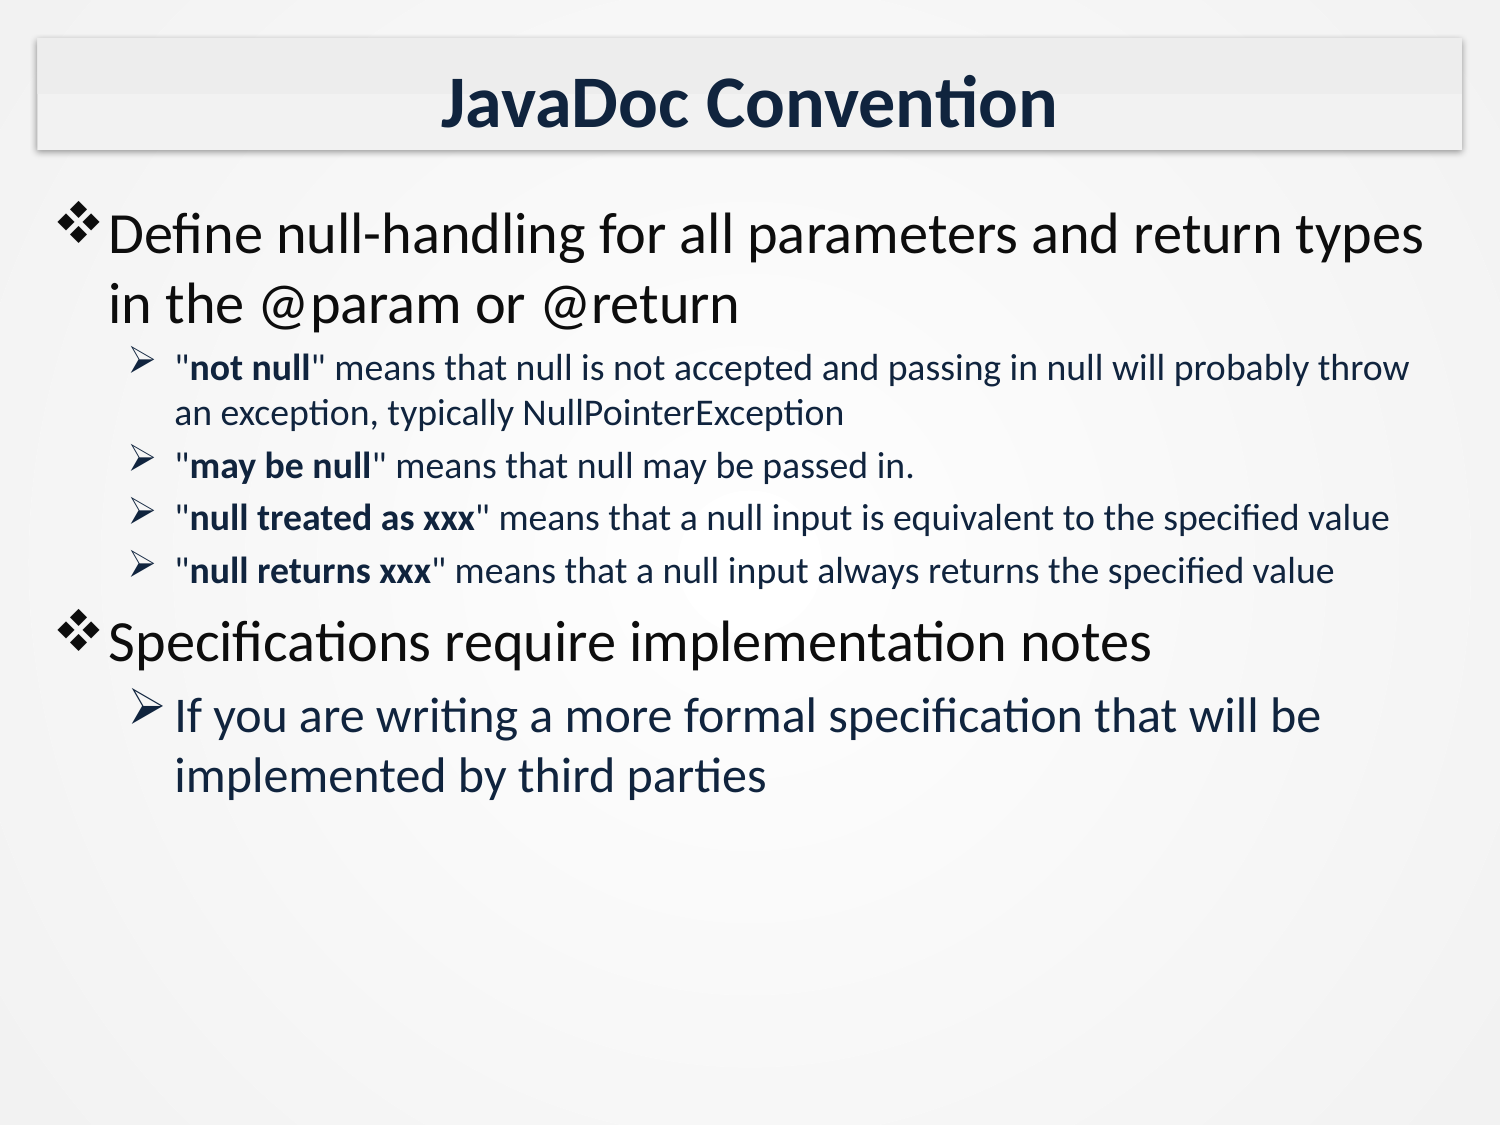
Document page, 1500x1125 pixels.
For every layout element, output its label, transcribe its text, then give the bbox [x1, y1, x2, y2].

title JavaDoc Convention [62, 45, 1438, 150]
list Define null-handling for all parameters and return types in the @param or @return "not null" means that null is not accepted and passing in null will probably throw an exception, typically NullPointerException "may be null" means that null may be passed in. "null treated as xxx" means that a null input is equivalent to the specified value "null returns xxx" means that a null input always returns the specified value Specifications require implementation notes If you are writing a more formal specification that will be implemented by third parties [37, 187, 1463, 1088]
